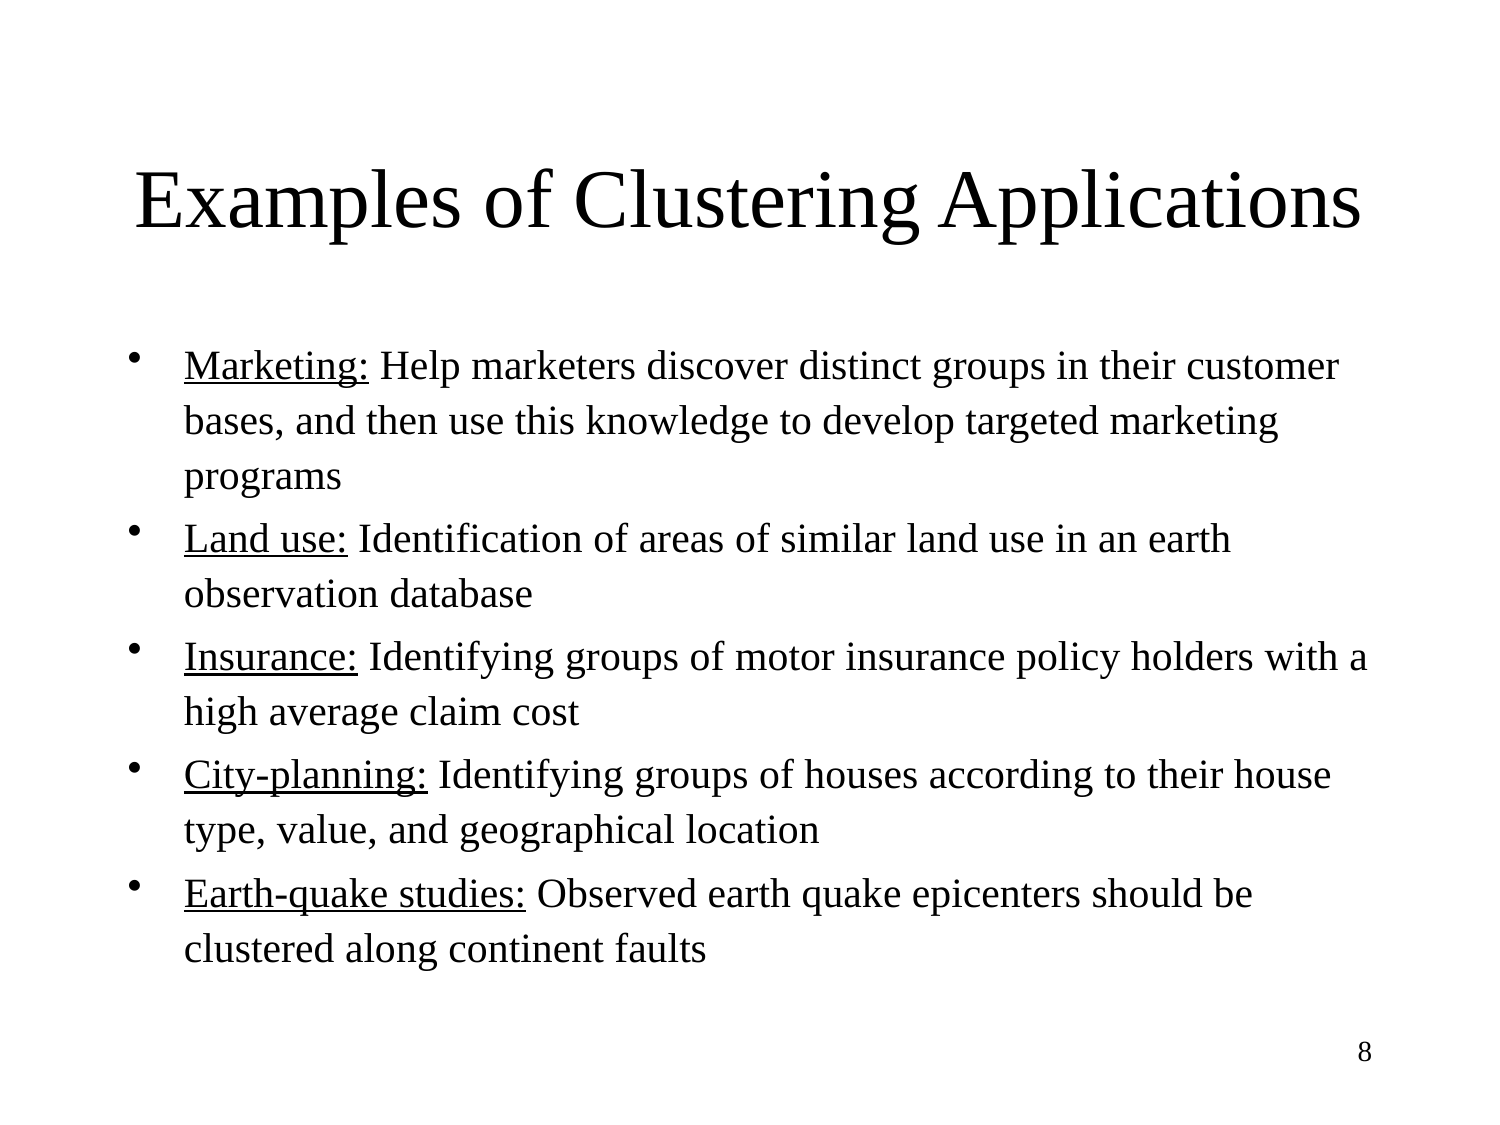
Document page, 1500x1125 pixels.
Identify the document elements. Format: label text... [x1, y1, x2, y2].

title Examples of Clustering Applications [112, 99, 1388, 288]
list Marketing: Help marketers discover distinct groups in their customer bases, and then use this knowledge to develop targeted marketing programs Land use: Identification of areas of similar land use in an earth observation database Insurance: Identifying groups of motor insurance policy holders with a high average claim cost City-planning: Identifying groups of houses according to their house type, value, and geographical location Earth-quake studies: Observed earth quake epicenters should be clustered along continent faults [112, 324, 1388, 1001]
slide_number 8 [1074, 1024, 1388, 1101]
